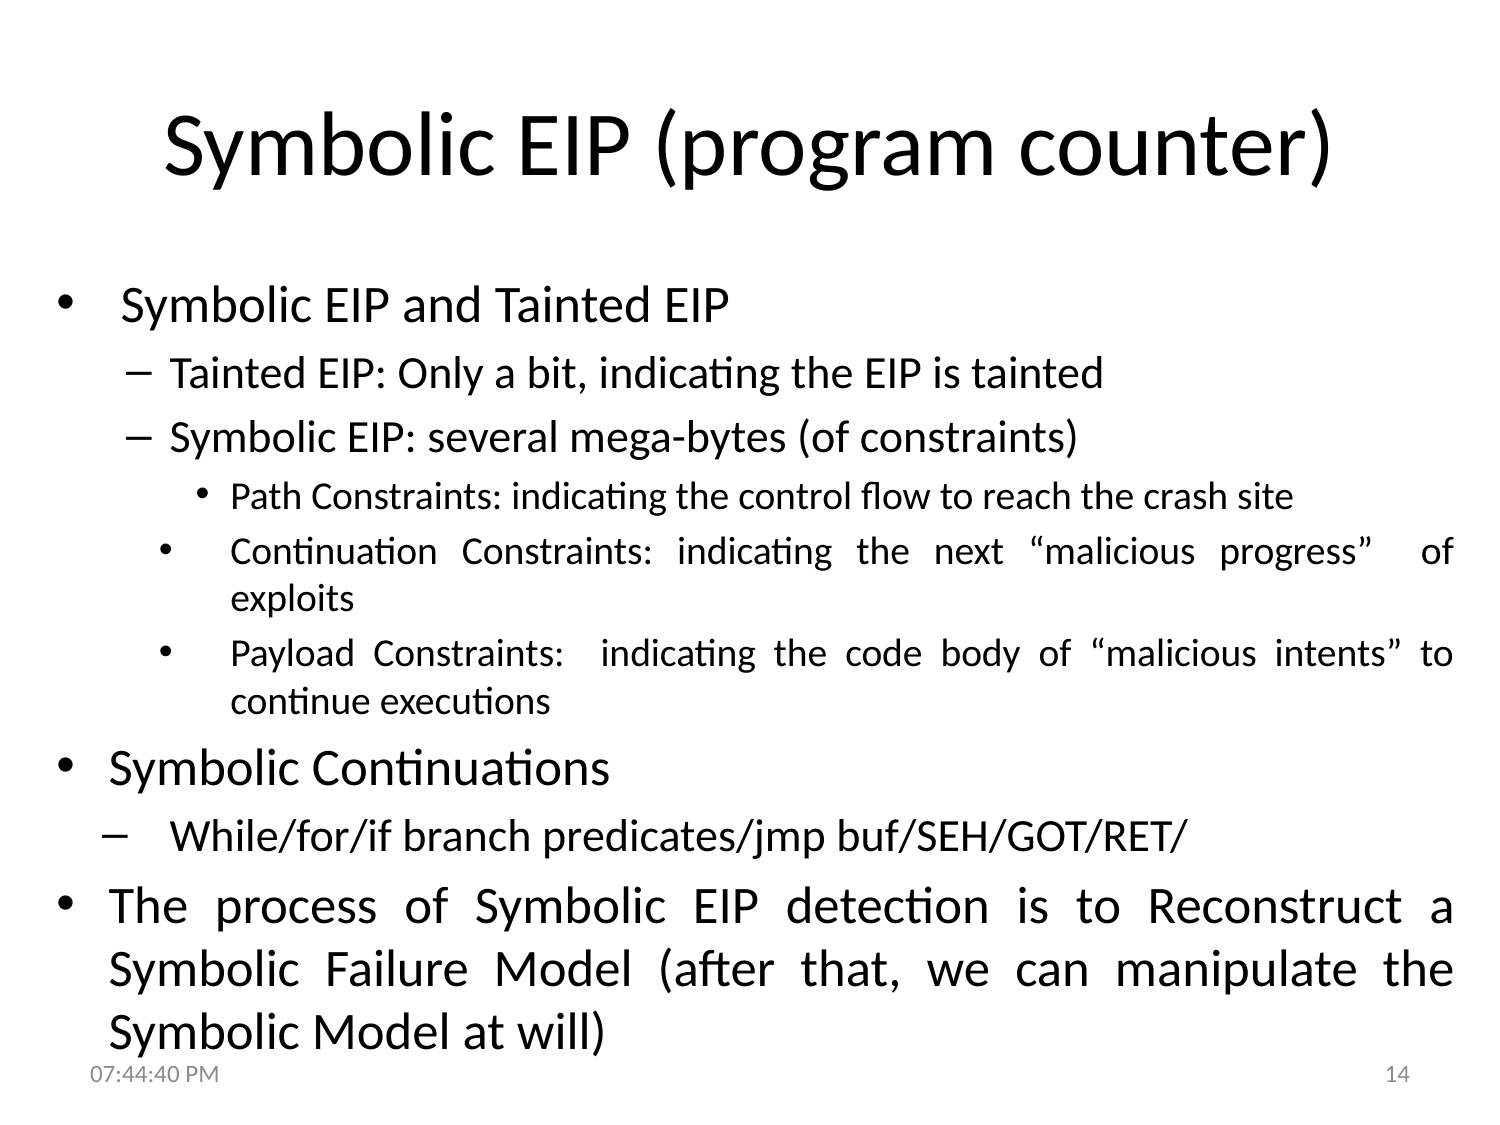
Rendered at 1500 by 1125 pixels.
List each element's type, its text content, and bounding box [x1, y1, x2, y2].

title Symbolic EIP (program counter) [75, 45, 1425, 233]
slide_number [75, 1042, 425, 1103]
list Symbolic EIP and Tainted EIP Tainted EIP: Only a bit, indicating the EIP is tainted Symbolic EIP: several mega-bytes (of constraints) Path Constraints: indicating the control flow to reach the crash site Continuation Constraints: indicating the next “malicious progress” of exploits Payload Constraints: indicating the code body of “malicious intents” to continue executions Symbolic Continuations While/for/if branch predicates/jmp buf/SEH/GOT/RET/ The process of Symbolic EIP detection is to Reconstruct a Symbolic Failure Model (after that, we can manipulate the Symbolic Model at will) [41, 262, 1471, 1071]
slide_number 14 [1074, 1042, 1425, 1103]
